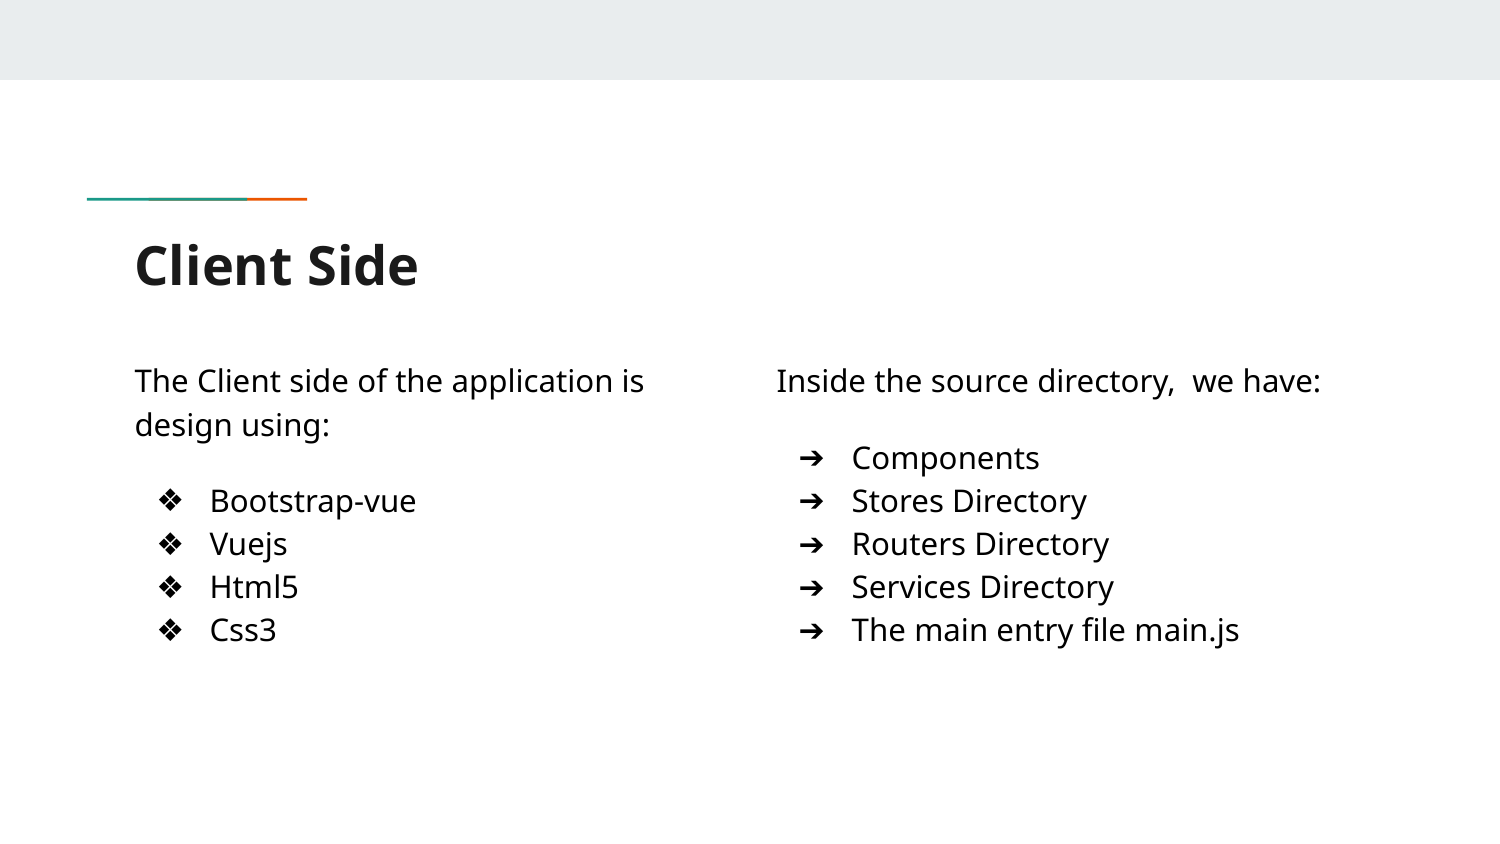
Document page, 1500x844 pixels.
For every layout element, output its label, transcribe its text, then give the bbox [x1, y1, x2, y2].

list The Client side of the application is design using: Bootstrap-vue Vuejs Html5 Css3 [119, 341, 739, 712]
list Inside the source directory, we have: Components Stores Directory Routers Directory Services Directory The main entry file main.js [761, 341, 1381, 712]
title Client Side [119, 216, 1381, 305]
